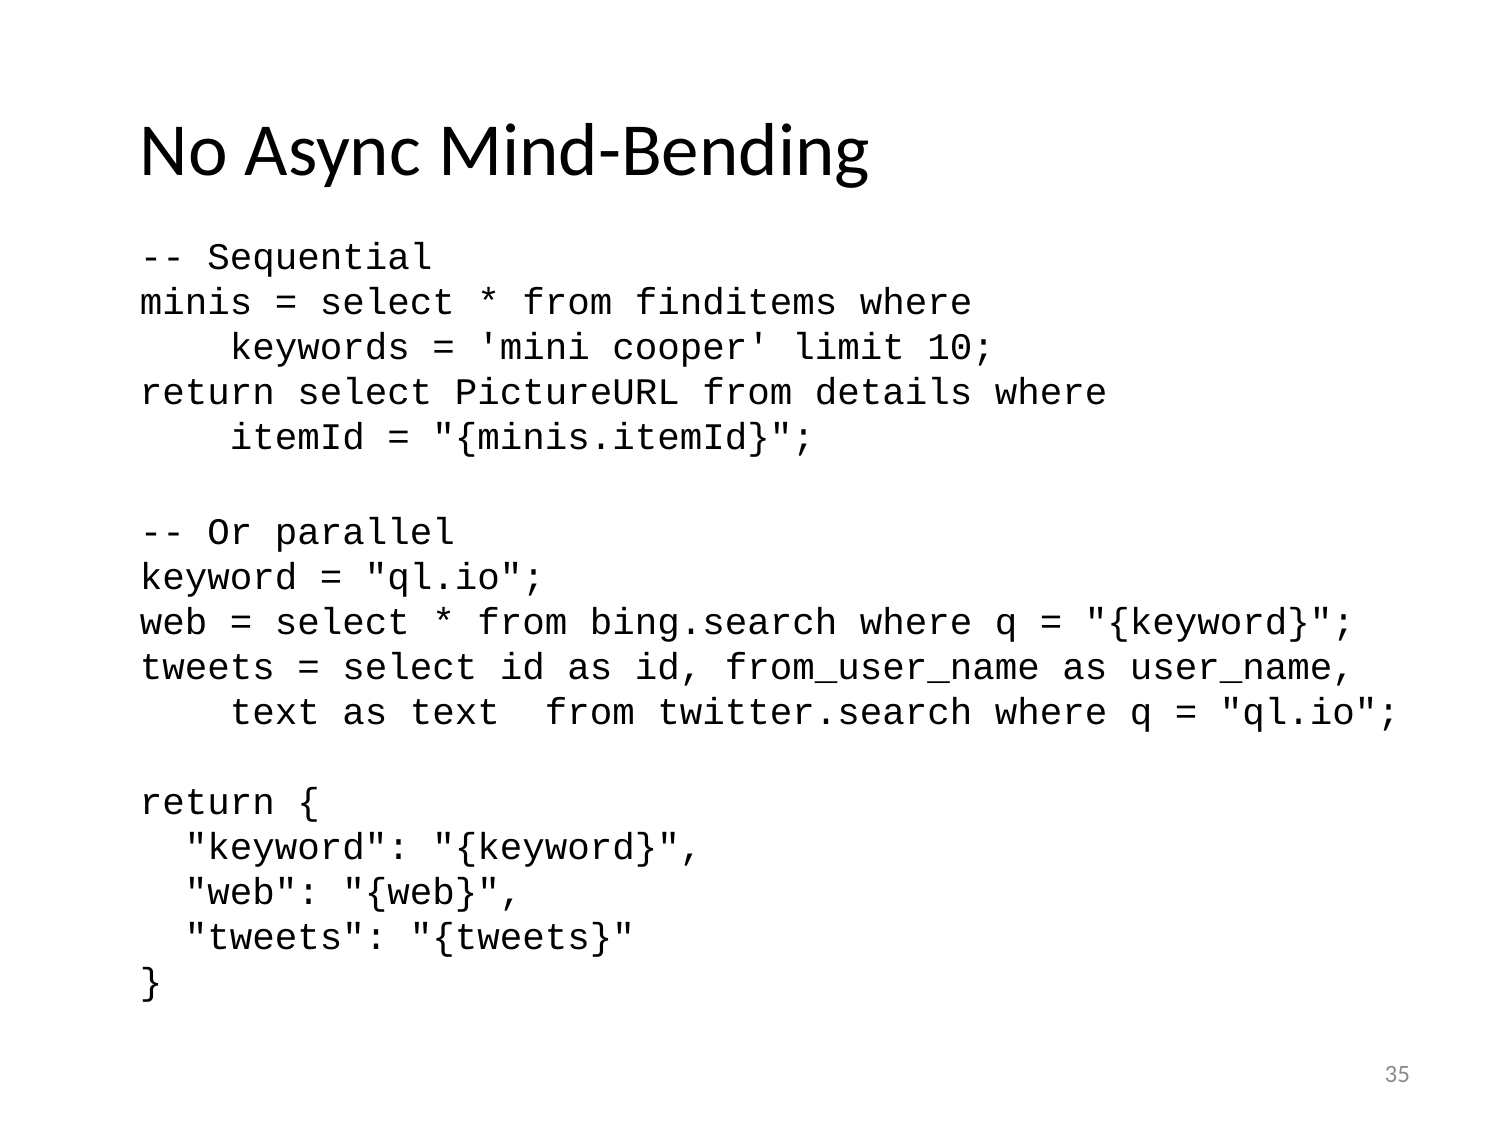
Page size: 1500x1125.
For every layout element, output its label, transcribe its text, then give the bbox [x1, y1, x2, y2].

text_box -- Or parallel keyword = "ql.io"; web = select * from bing.search where q = "{keyword}"; tweets = select id as id, from_user_name as user_name, text as text from twitter.search where q = "ql.io"; return { "keyword": "{keyword}", "web": "{web}", "tweets": "{tweets}" } [125, 499, 1450, 1010]
slide_number 35 [1074, 1042, 1425, 1103]
text_box -- Sequential minis = select * from finditems where keywords = 'mini cooper' limit 10; return select PictureURL from details where itemId = "{minis.itemId}"; [124, 224, 1475, 465]
text_box No Async Mind-Bending [124, 93, 1263, 198]
